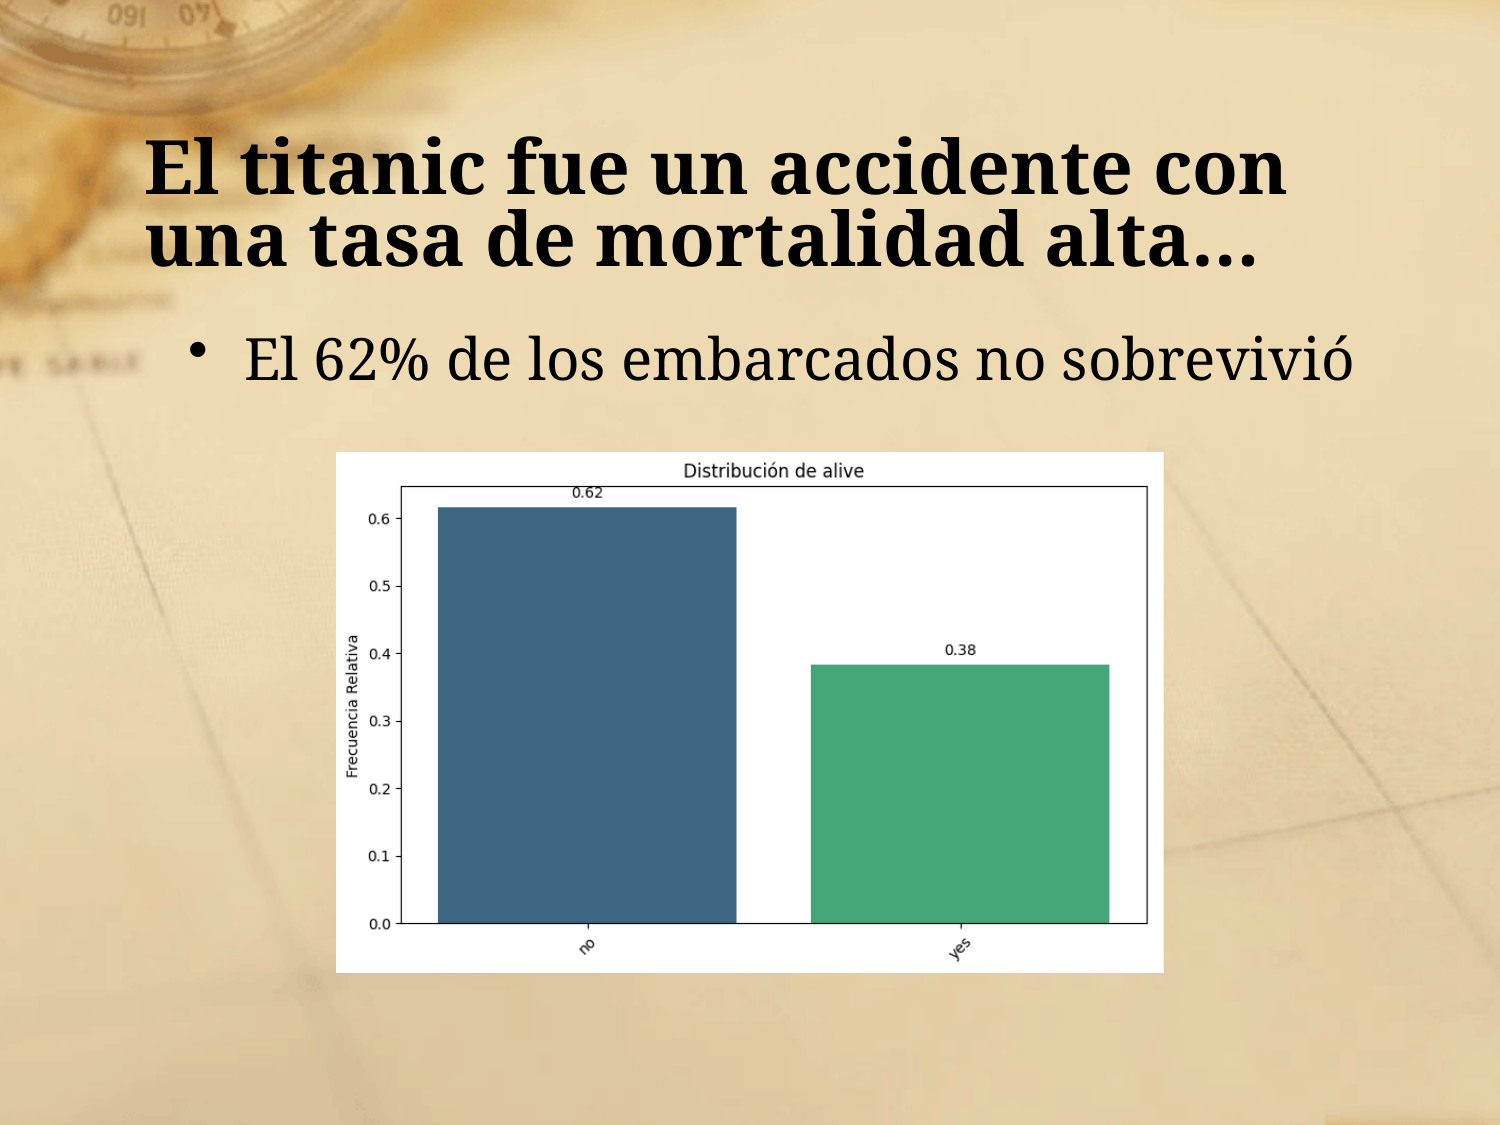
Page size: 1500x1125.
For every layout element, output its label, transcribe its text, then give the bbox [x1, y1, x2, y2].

list El 62% de los embarcados no sobrevivió [173, 314, 1374, 1111]
picture [0, 0, 1500, 1125]
title El titanic fue un accidente con una tasa de mortalidad alta… [129, 96, 1417, 289]
